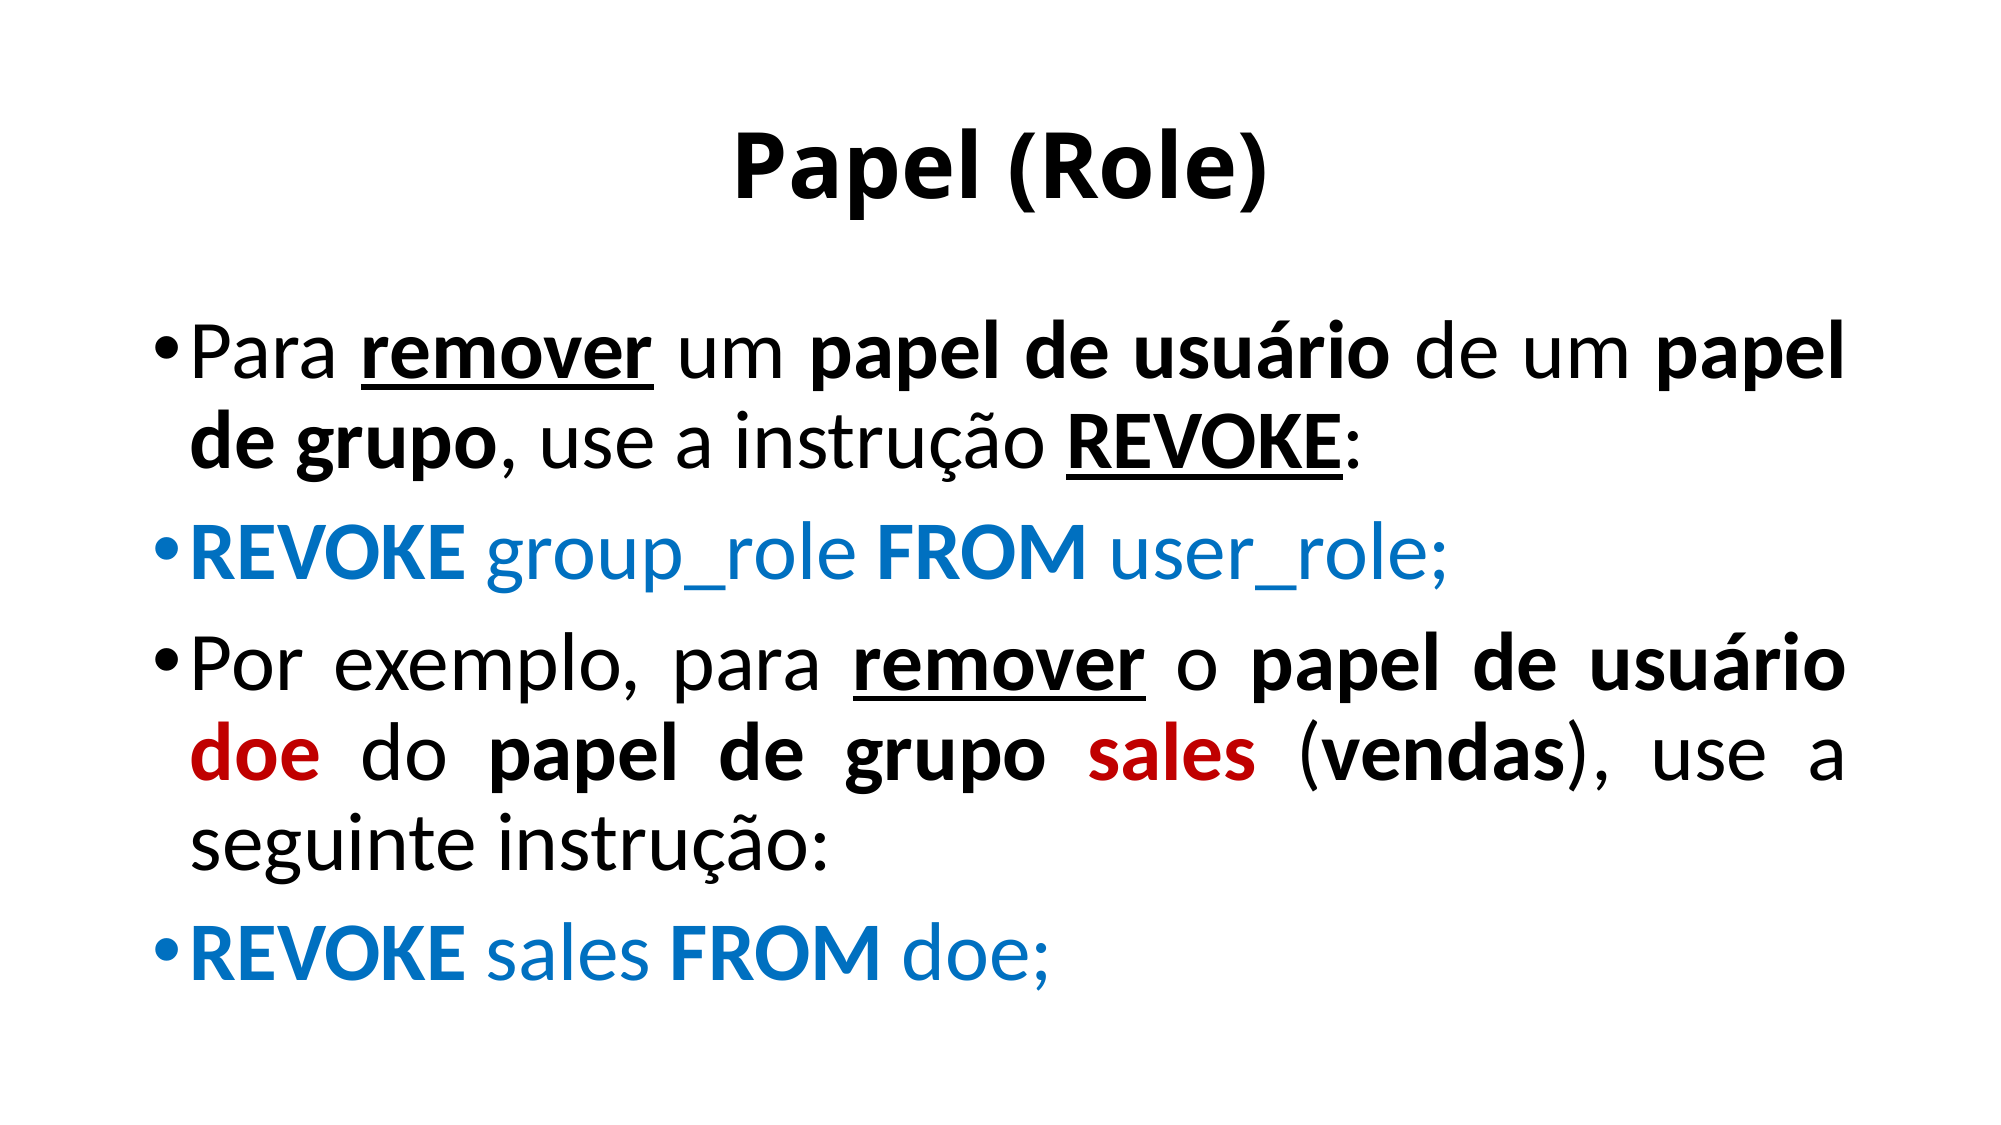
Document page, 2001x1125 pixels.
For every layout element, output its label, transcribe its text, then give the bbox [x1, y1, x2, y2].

list Para remover um papel de usuário de um papel de grupo, use a instrução REVOKE: REVOKE group_role FROM user_role; Por exemplo, para remover o papel de usuário doe do papel de grupo sales (vendas), use a seguinte instrução: REVOKE sales FROM doe; [137, 299, 1863, 1014]
title Papel (Role) [137, 59, 1863, 278]
